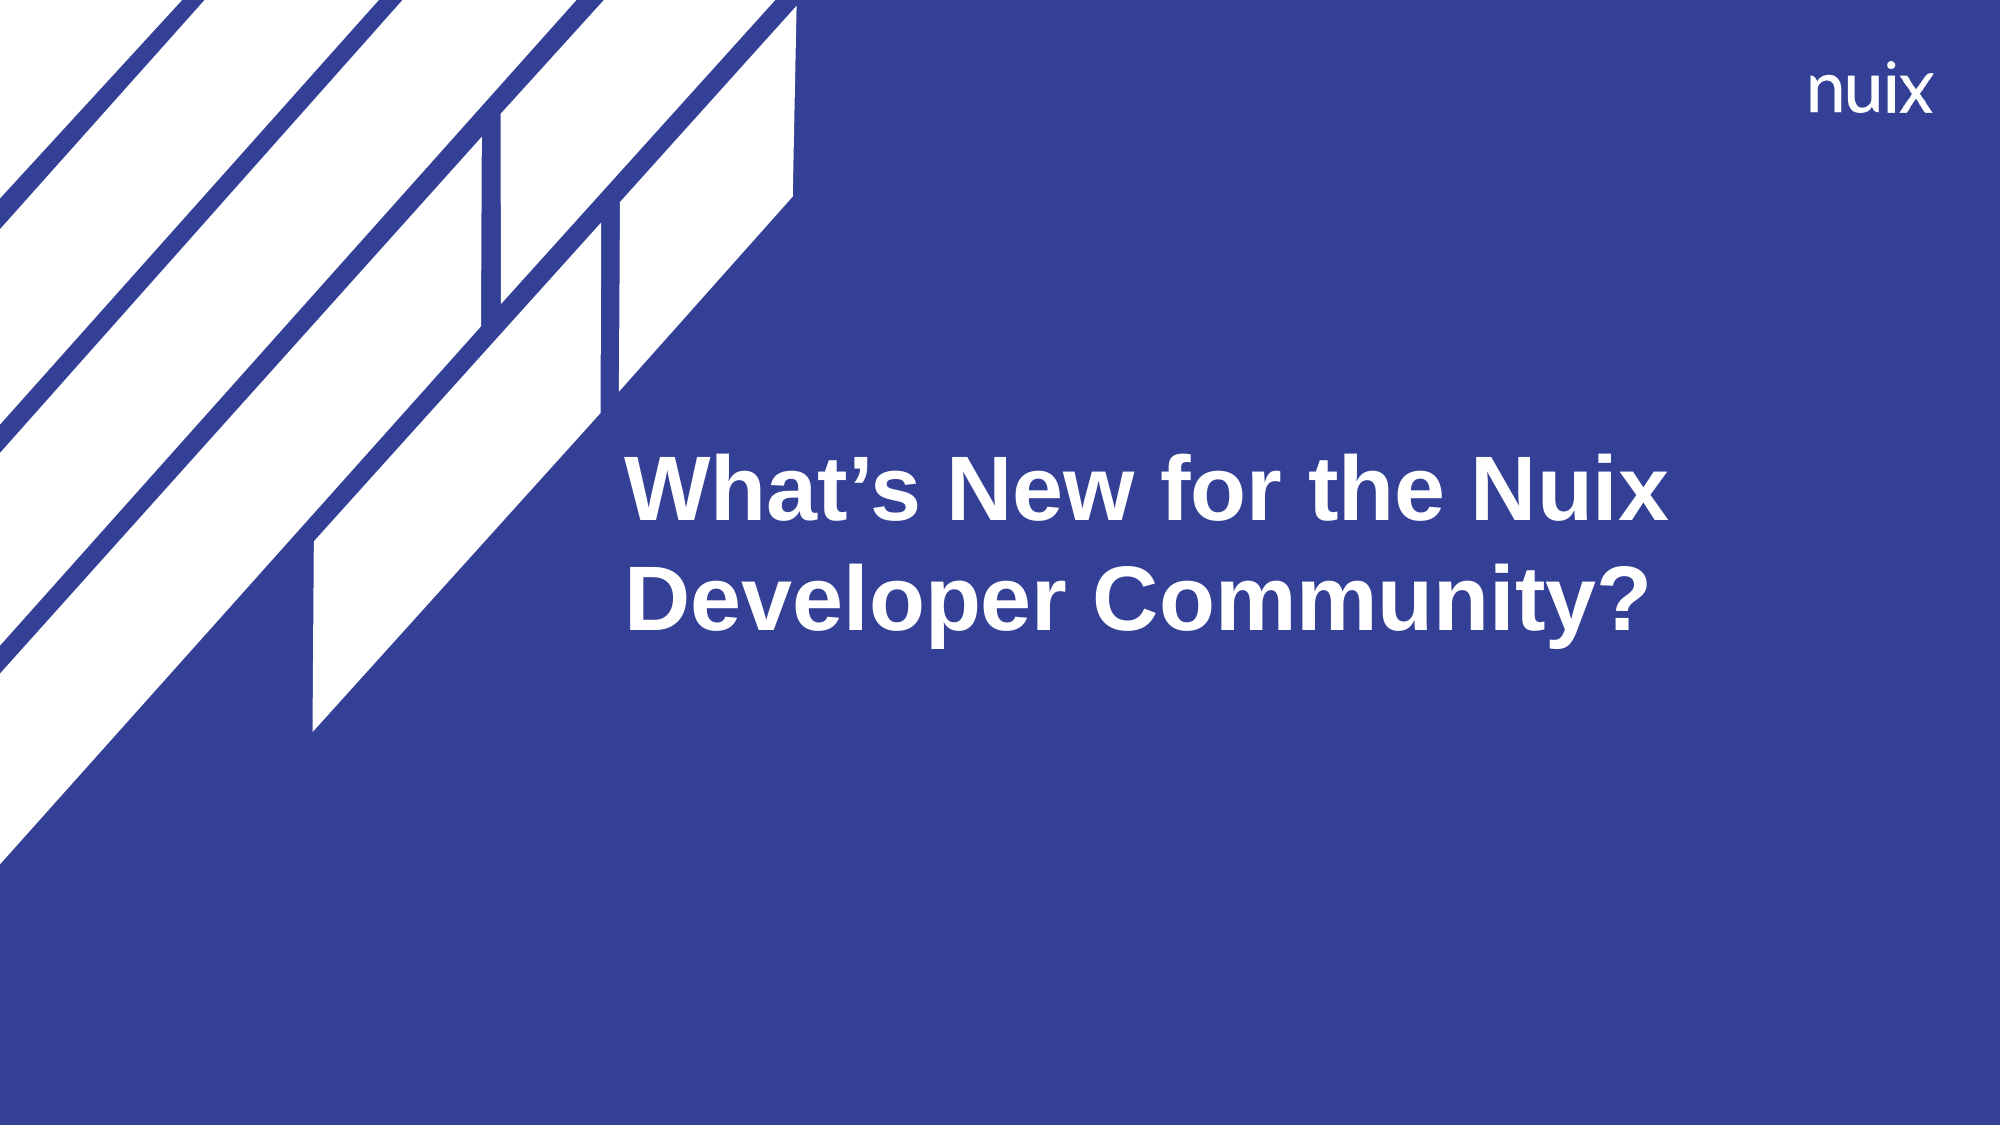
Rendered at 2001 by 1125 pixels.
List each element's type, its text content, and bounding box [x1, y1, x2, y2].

picture [1810, 61, 1934, 113]
list What’s New for the Nuix Developer Community? [609, 414, 1799, 663]
